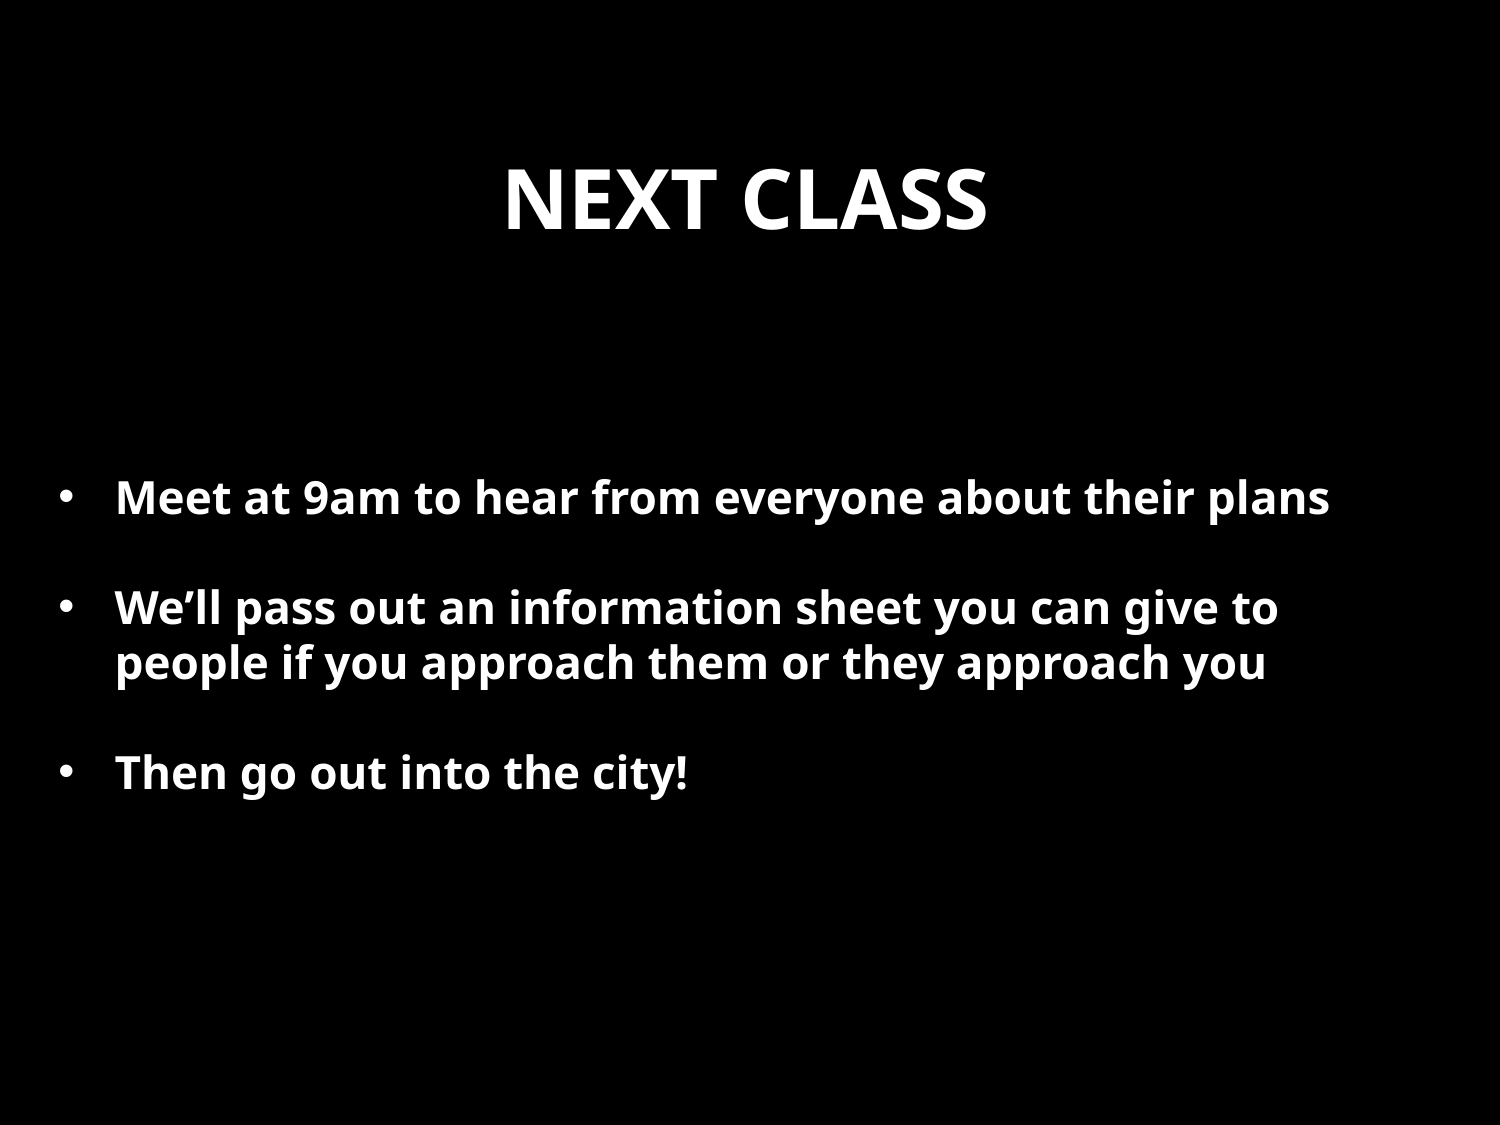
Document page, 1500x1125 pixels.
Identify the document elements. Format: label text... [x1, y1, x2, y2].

text_box Meet at 9am to hear from everyone about their plans We’ll pass out an information sheet you can give to people if you approach them or they approach you Then go out into the city! [43, 186, 1448, 861]
title Next class [108, 138, 1383, 186]
